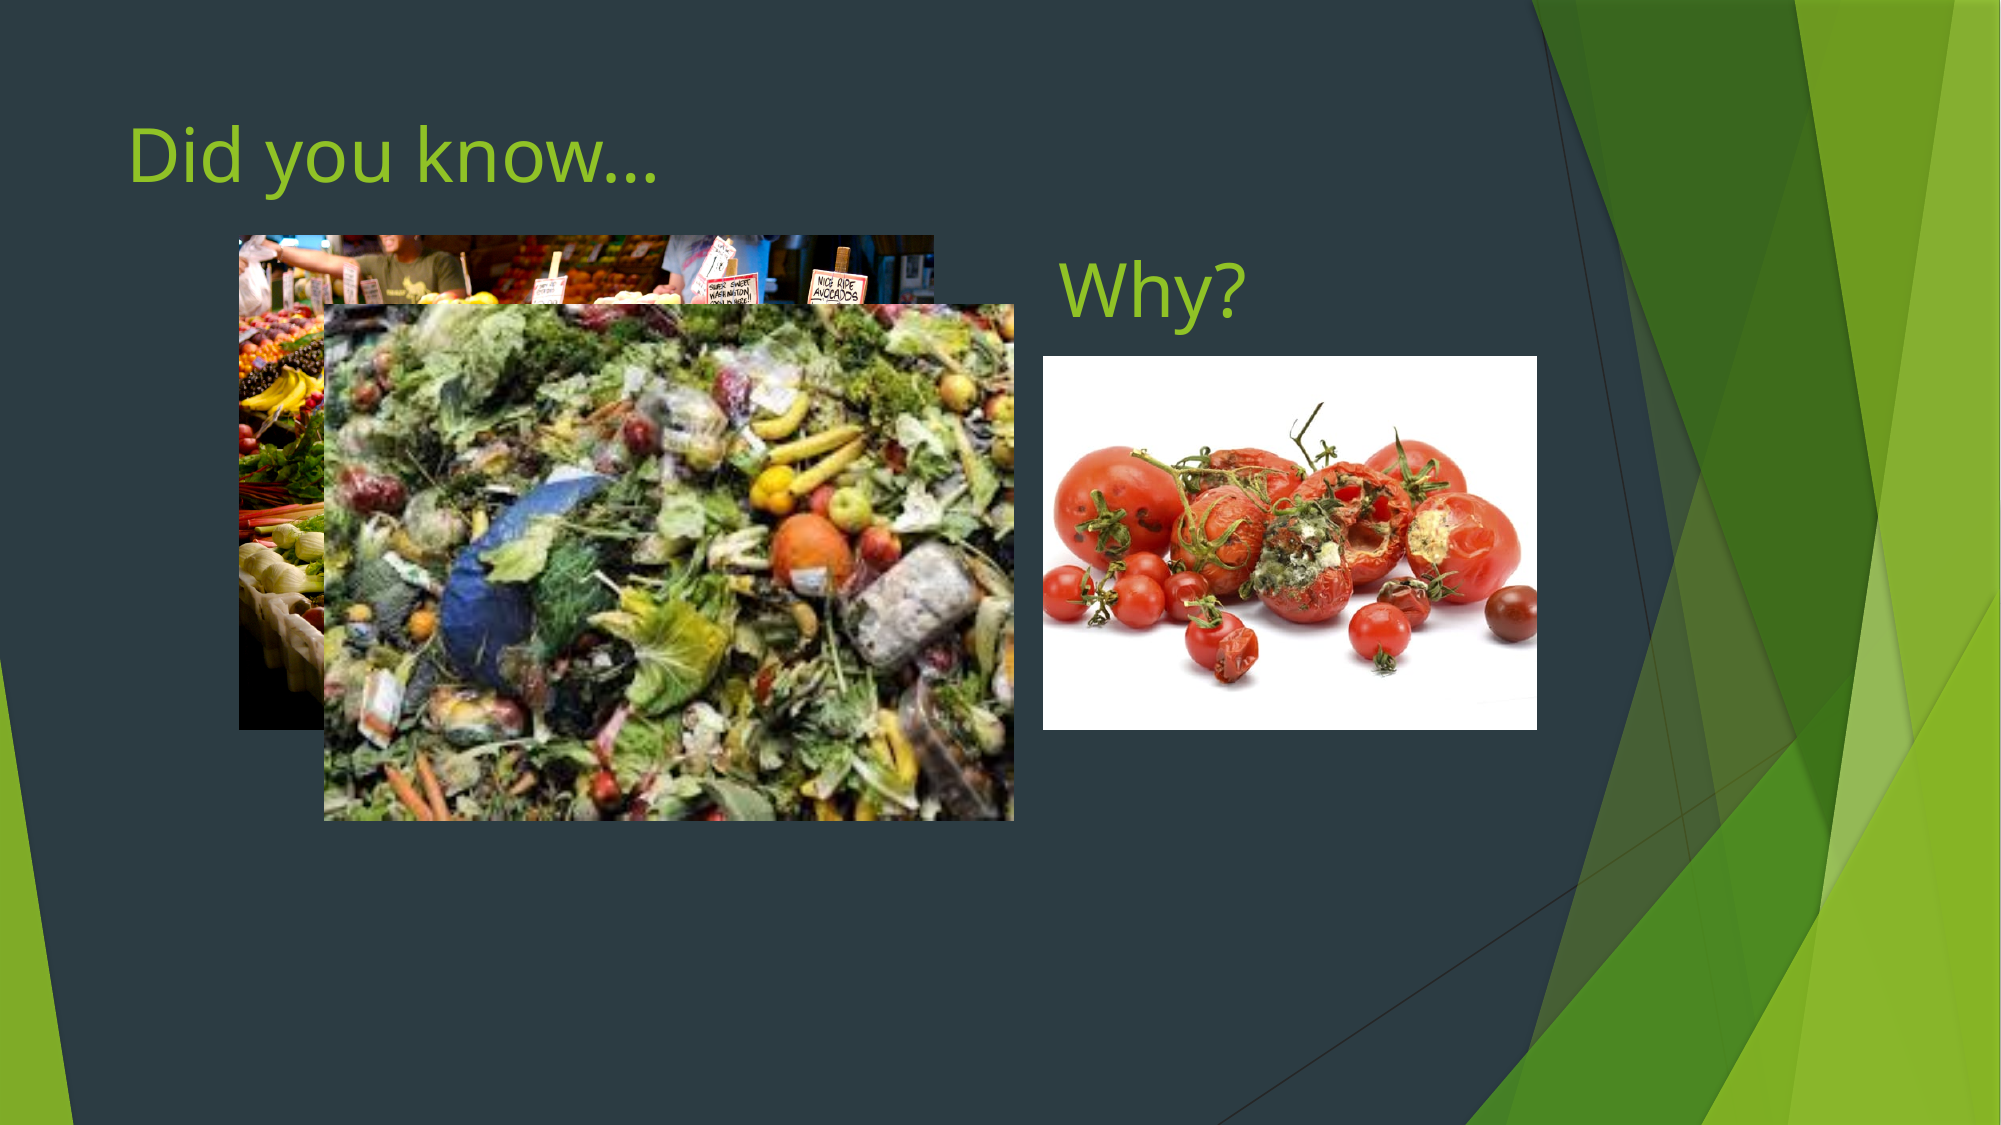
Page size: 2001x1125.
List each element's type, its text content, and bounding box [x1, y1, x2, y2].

title Did you know… [111, 99, 756, 236]
text_box Why? [1043, 235, 1365, 355]
picture [238, 234, 1015, 821]
picture [1042, 355, 1537, 731]
